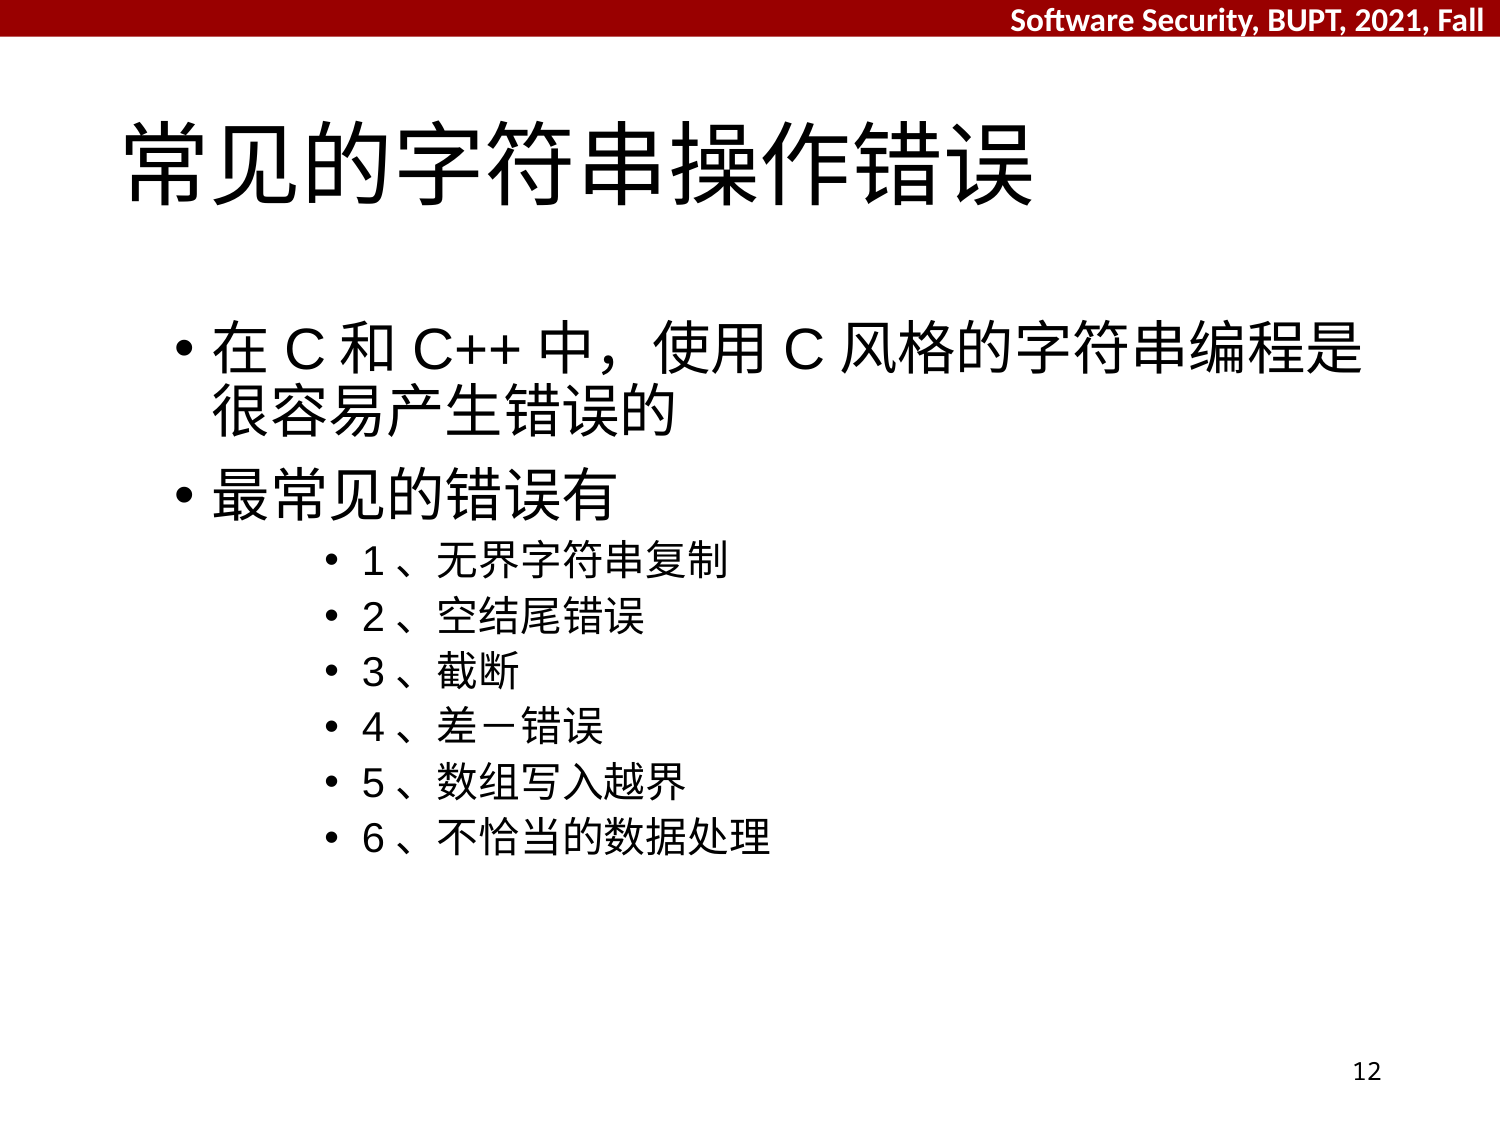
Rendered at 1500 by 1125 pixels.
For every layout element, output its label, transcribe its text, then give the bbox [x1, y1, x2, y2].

list 在C和C++中，使用C风格的字符串编程是很容易产生错误的 最常见的错误有 1、无界字符串复制 2、空结尾错误 3、截断 4、差－错误 5、数组写入越界 6、不恰当的数据处理 [159, 312, 1435, 1025]
slide_number 12 [1059, 1042, 1397, 1103]
title 常见的字符串操作错误 [103, 59, 1397, 278]
